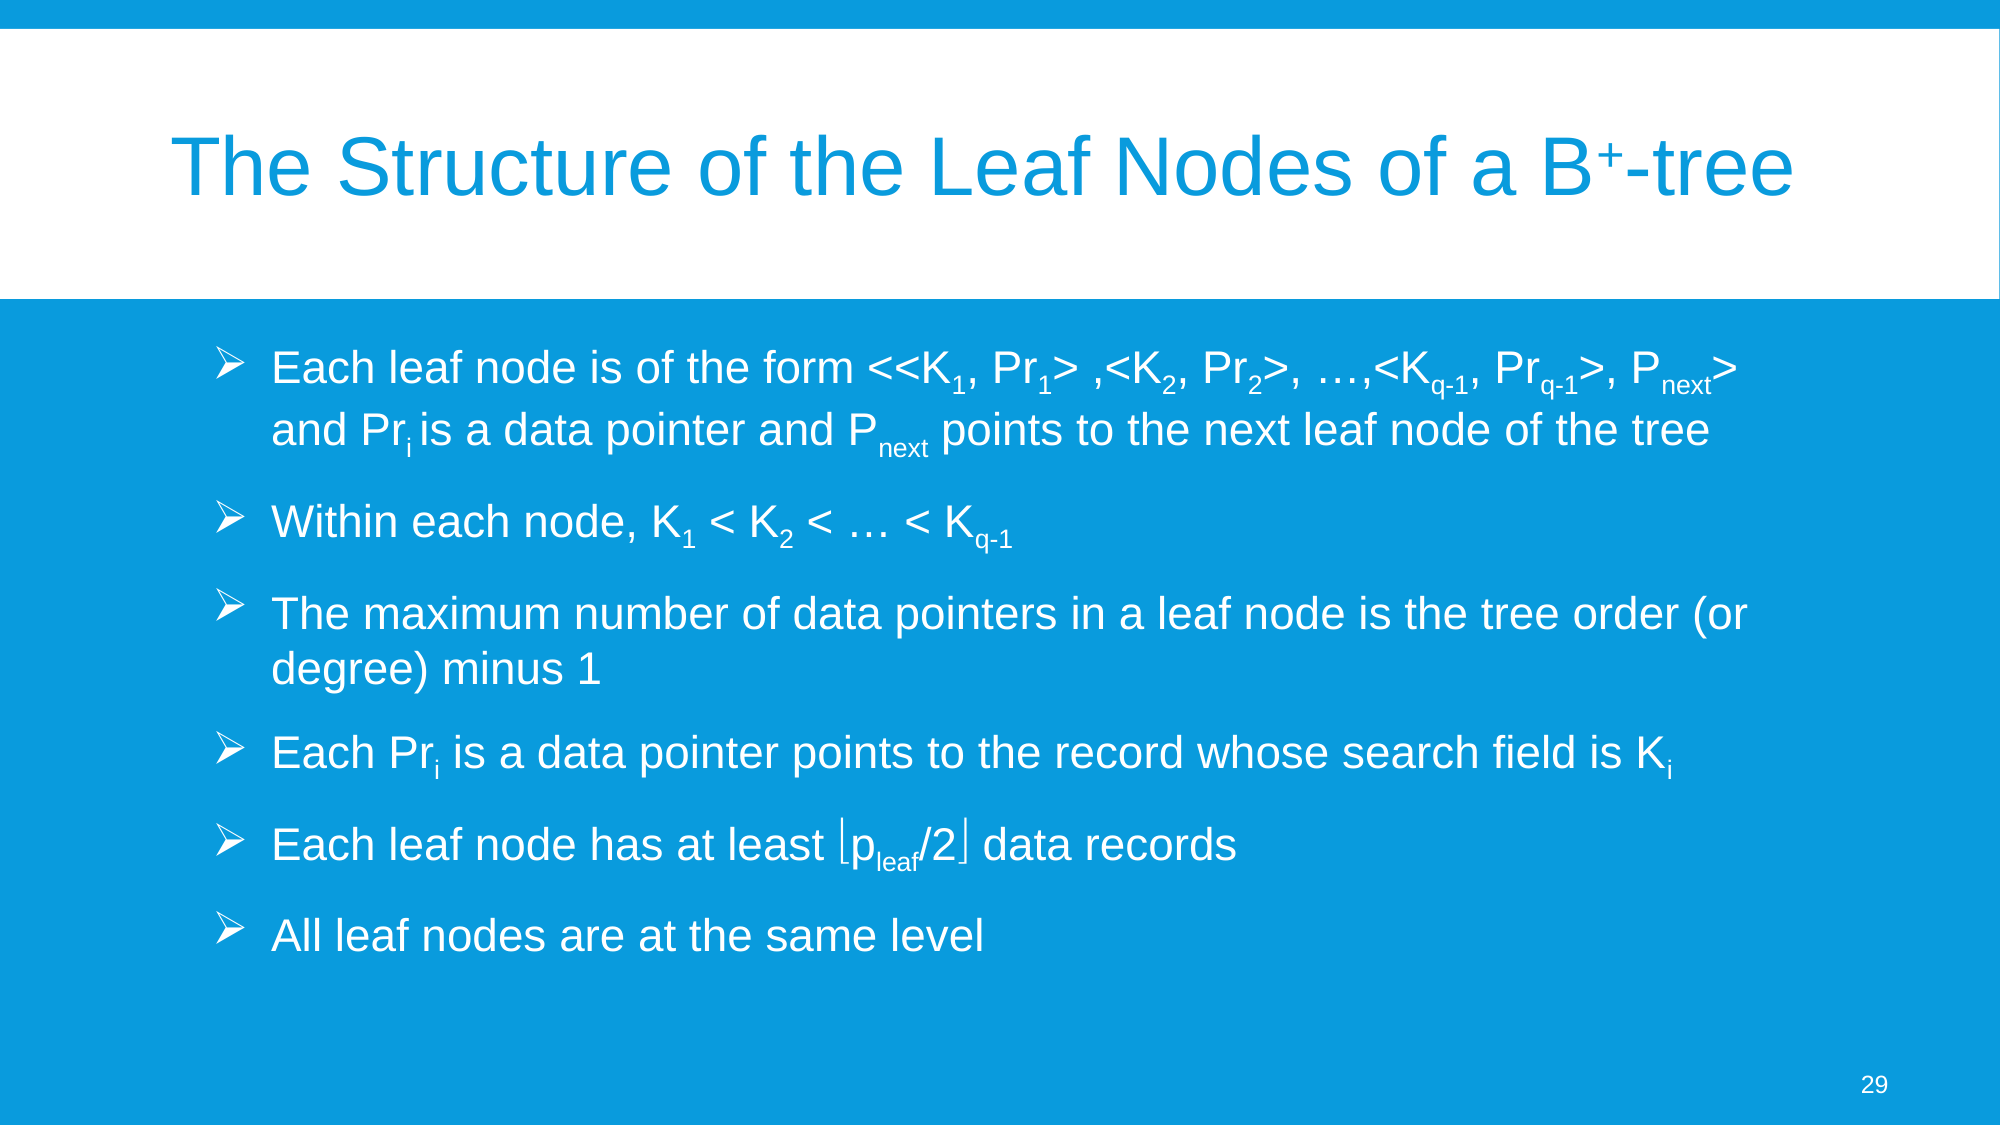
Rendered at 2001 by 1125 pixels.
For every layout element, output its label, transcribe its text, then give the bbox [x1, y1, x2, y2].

title The Structure of the Leaf Nodes of a B+-tree [155, 46, 1845, 295]
list Each leaf node is of the form <<K1, Pr1> ,<K2, Pr2>, …,<Kq-1, Prq-1>, Pnext> and Pri is a data pointer and Pnext points to the next leaf node of the tree Within each node, K1 < K2 < … < Kq-1 The maximum number of data pointers in a leaf node is the tree order (or degree) minus 1 Each Pri is a data pointer points to the record whose search field is Ki Each leaf node has at least pleaf/2 data records All leaf nodes are at the same level [197, 329, 1803, 1020]
slide_number 29 [1748, 1053, 1904, 1114]
